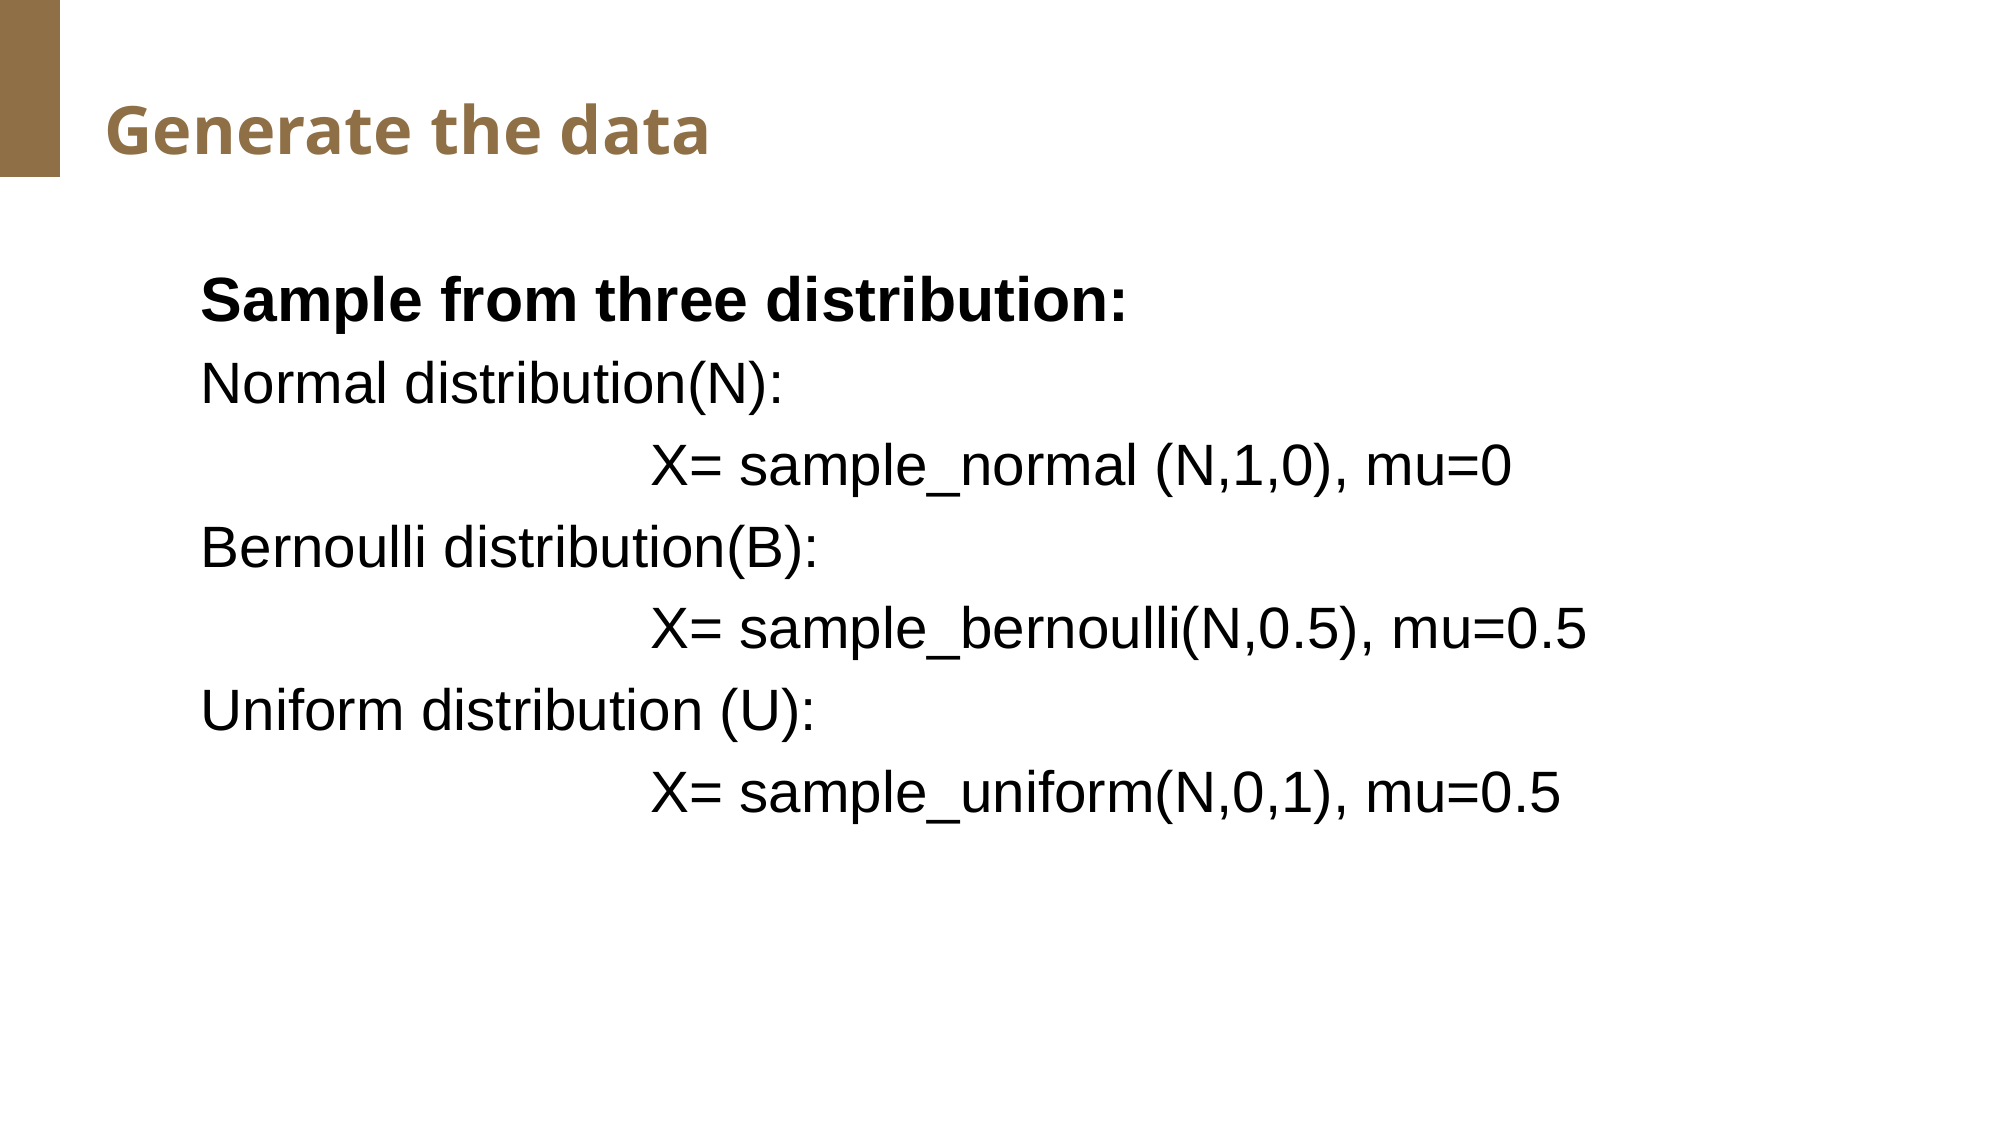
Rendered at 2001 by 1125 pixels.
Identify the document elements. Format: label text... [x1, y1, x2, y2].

text_box [0, 0, 60, 177]
text_box Generate the data [90, 77, 1113, 177]
text_box Sample from three distribution: Normal distribution(N): X= sample_normal (N,1,0), mu=0 Bernoulli distribution(B): X= sample_bernoulli(N,0.5), mu=0.5 Uniform distribution (U): X= sample_uniform(N,0,1), mu=0.5 [173, 251, 1855, 942]
